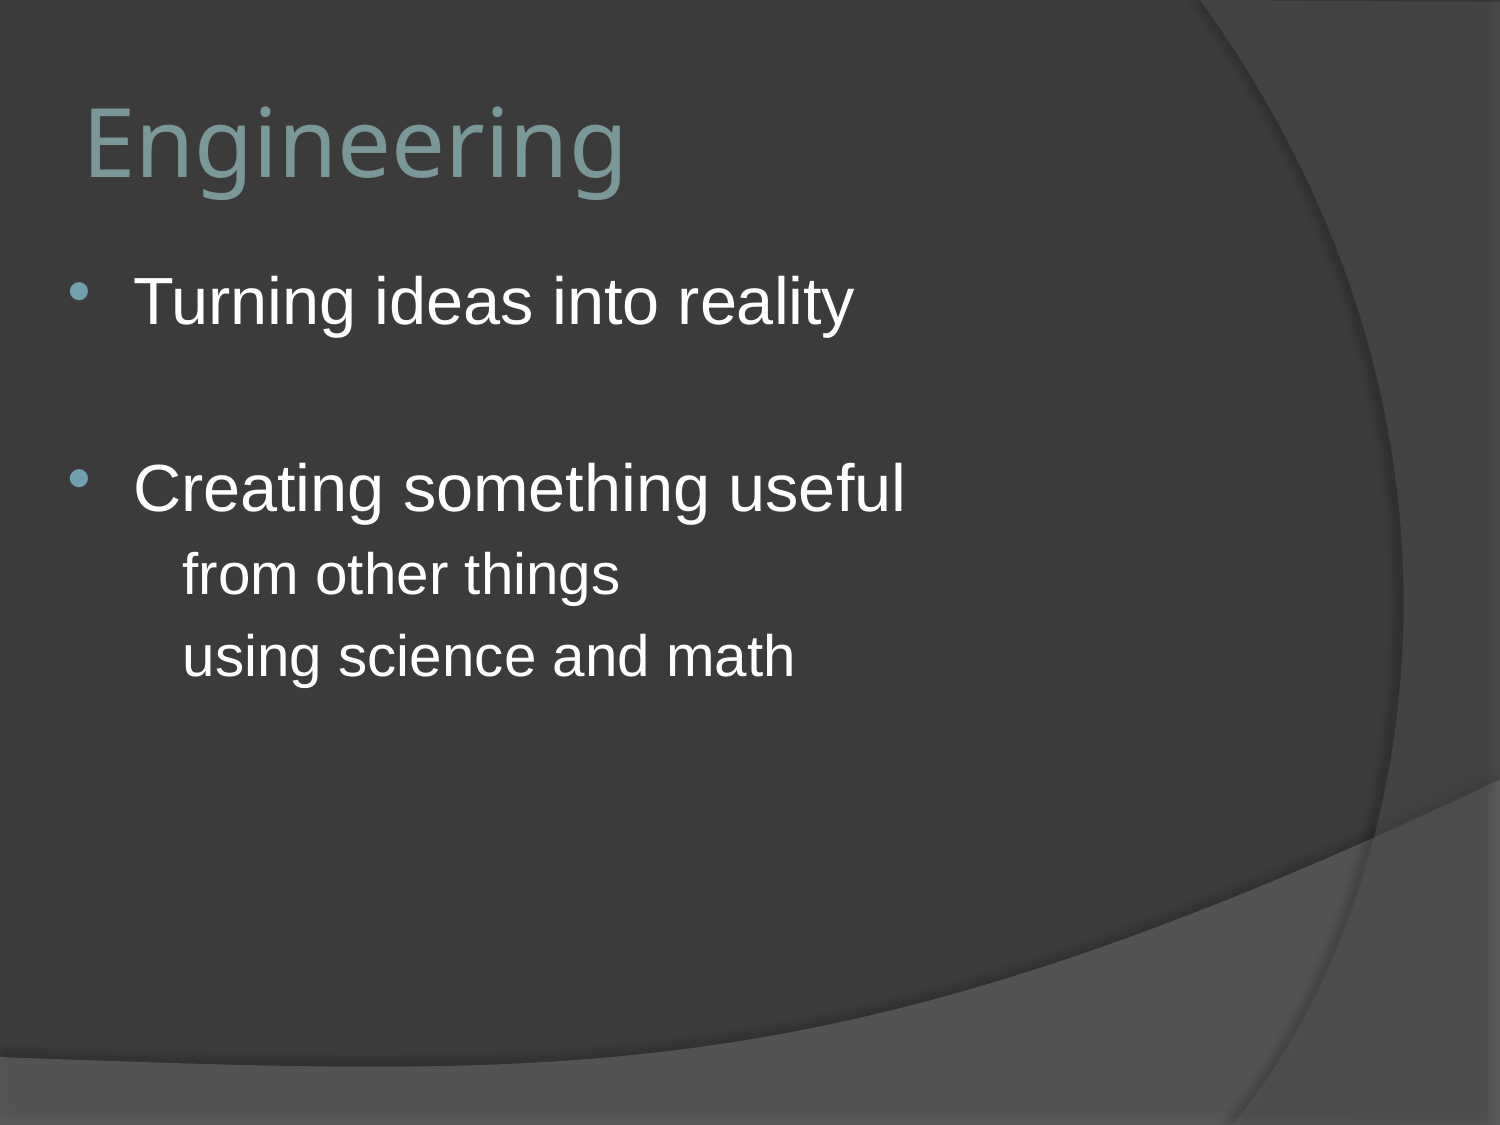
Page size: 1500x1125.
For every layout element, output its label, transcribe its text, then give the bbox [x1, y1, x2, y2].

list Turning ideas into reality Creating something useful from other things using science and math [49, 250, 1445, 1001]
title Engineering [75, 45, 1300, 233]
